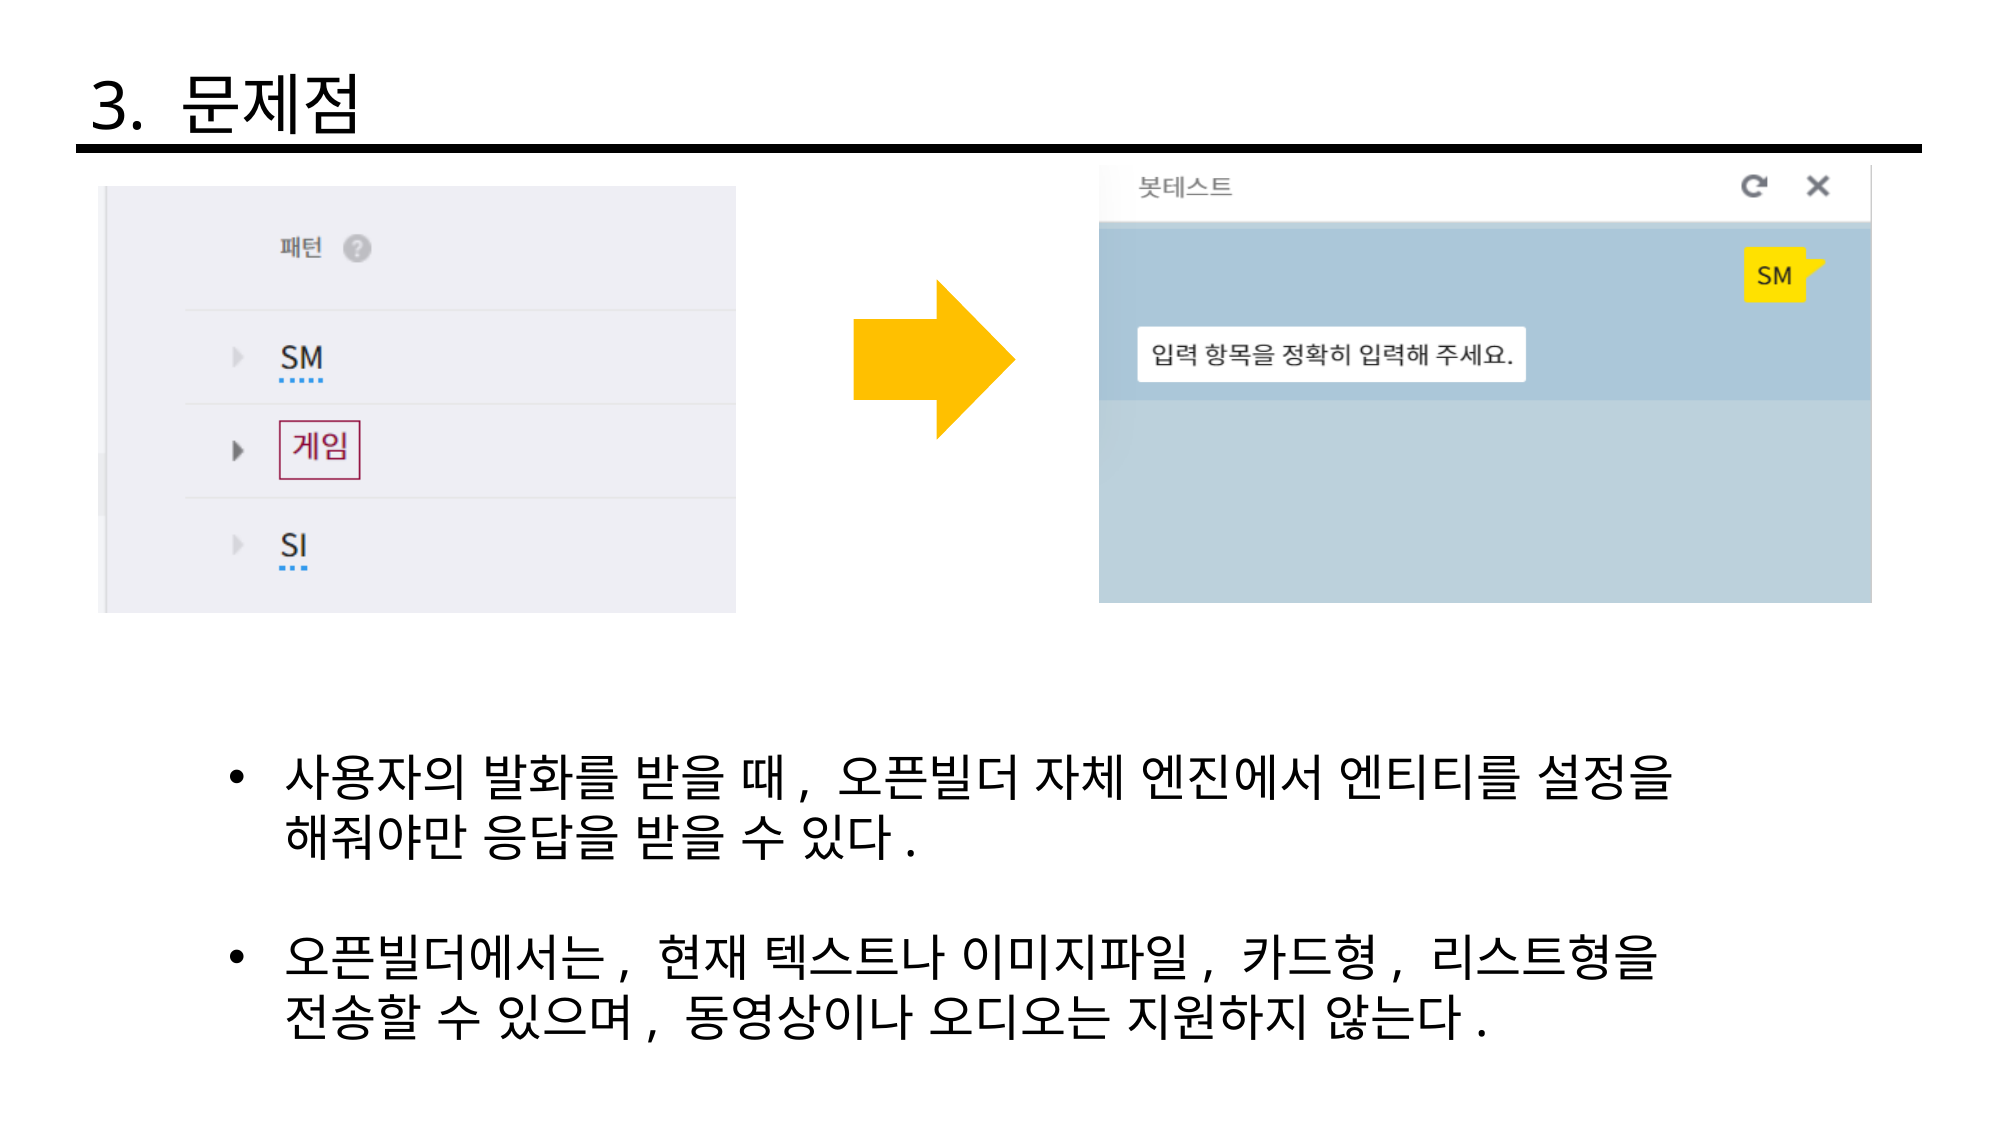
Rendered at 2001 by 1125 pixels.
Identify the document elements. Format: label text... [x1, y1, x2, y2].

text_box 사용자의 발화를 받을 때, 오픈빌더 자체 엔진에서 엔티티를 설정을 해줘야만 응답을 받을 수 있다. 오픈빌더에서는, 현재 텍스트나 이미지파일, 카드형, 리스트형을 전송할 수 있으며, 동영상이나 오디오는 지원하지 않는다. [213, 739, 1787, 1055]
text_box 3. 문제점 [75, 55, 498, 148]
picture [97, 186, 736, 613]
picture [1099, 165, 1872, 603]
text_box [850, 271, 1021, 448]
